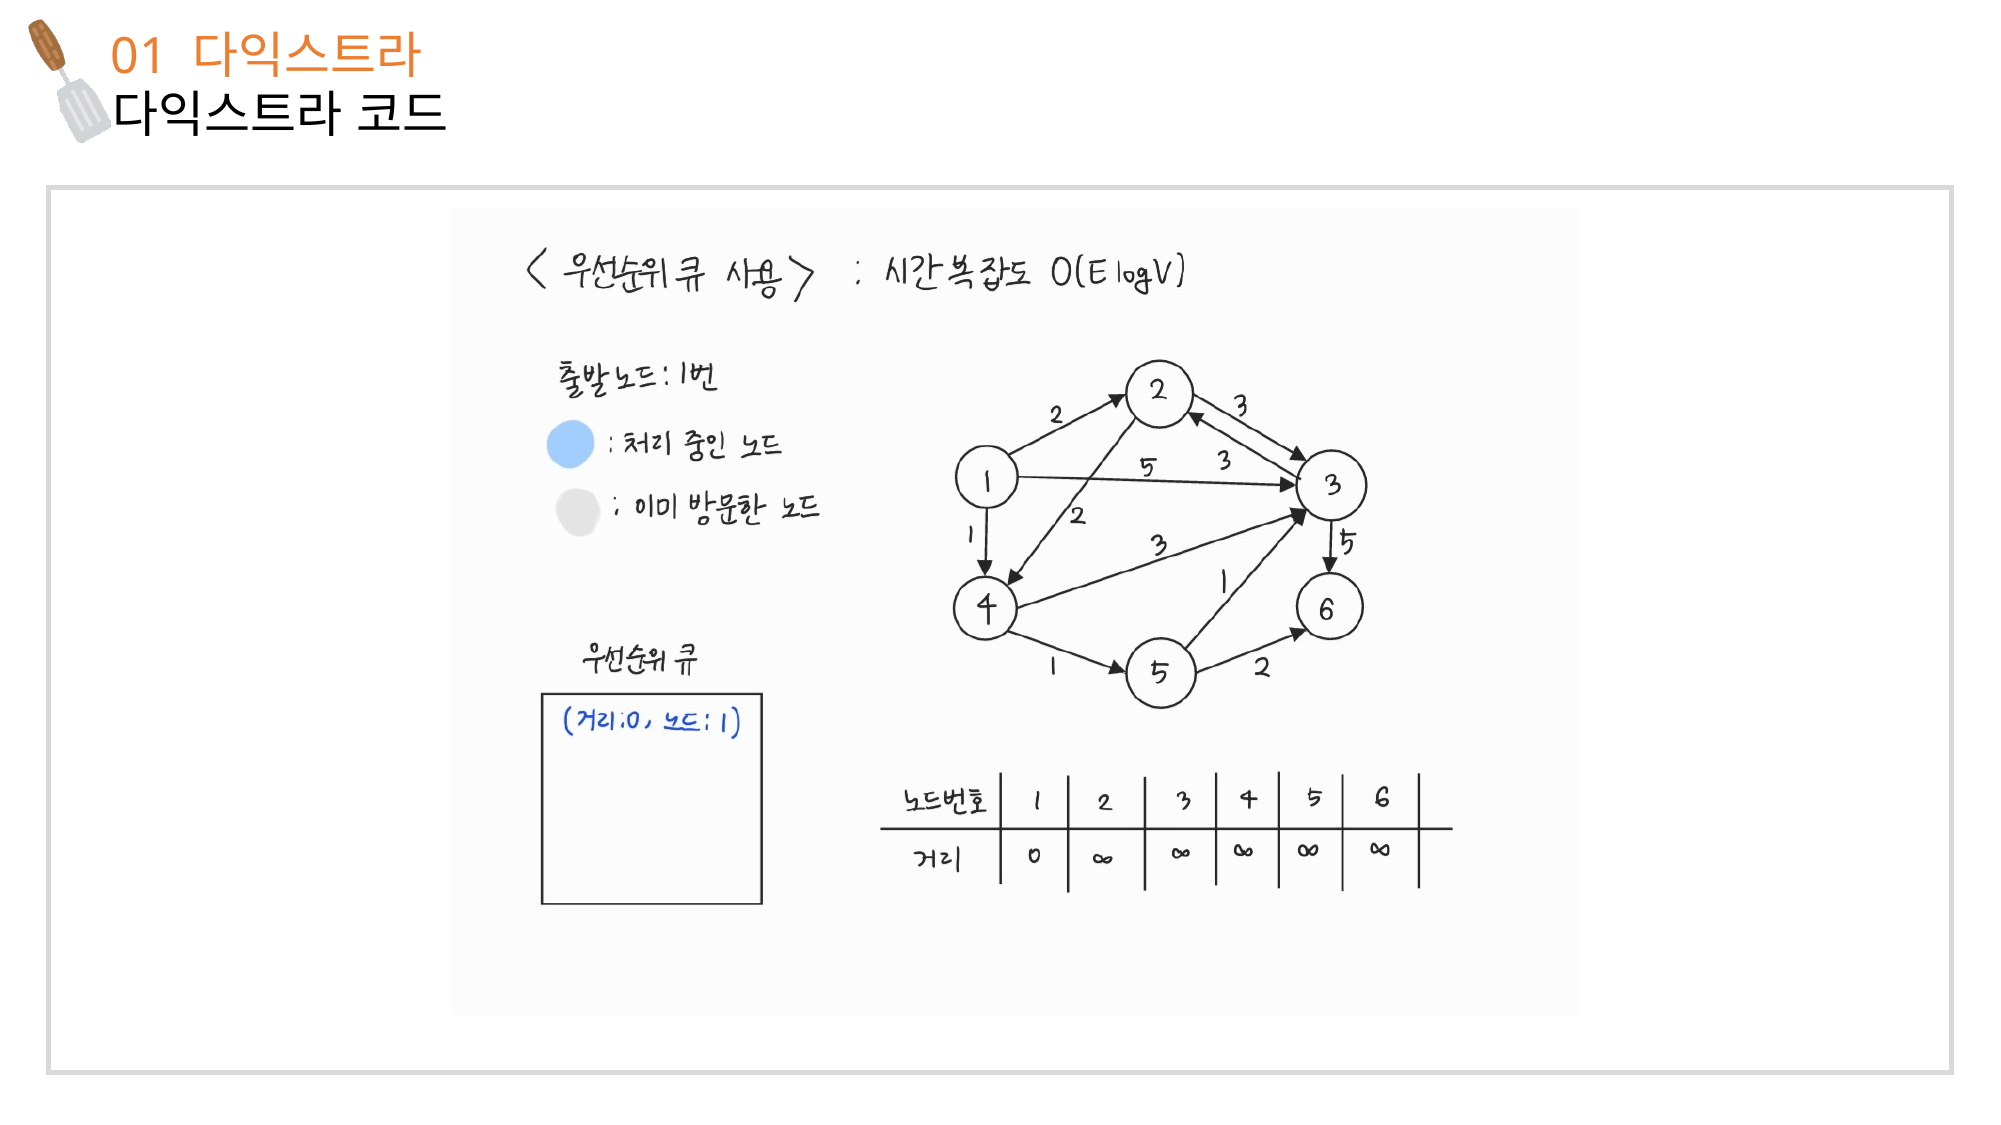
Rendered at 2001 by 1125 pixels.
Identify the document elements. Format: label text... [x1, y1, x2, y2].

picture [1, 16, 134, 149]
picture [450, 208, 1580, 1015]
text_box 01 다익스트라 [95, 16, 438, 75]
text_box 다익스트라 코드 [98, 75, 464, 151]
text_box [47, 186, 1953, 1073]
